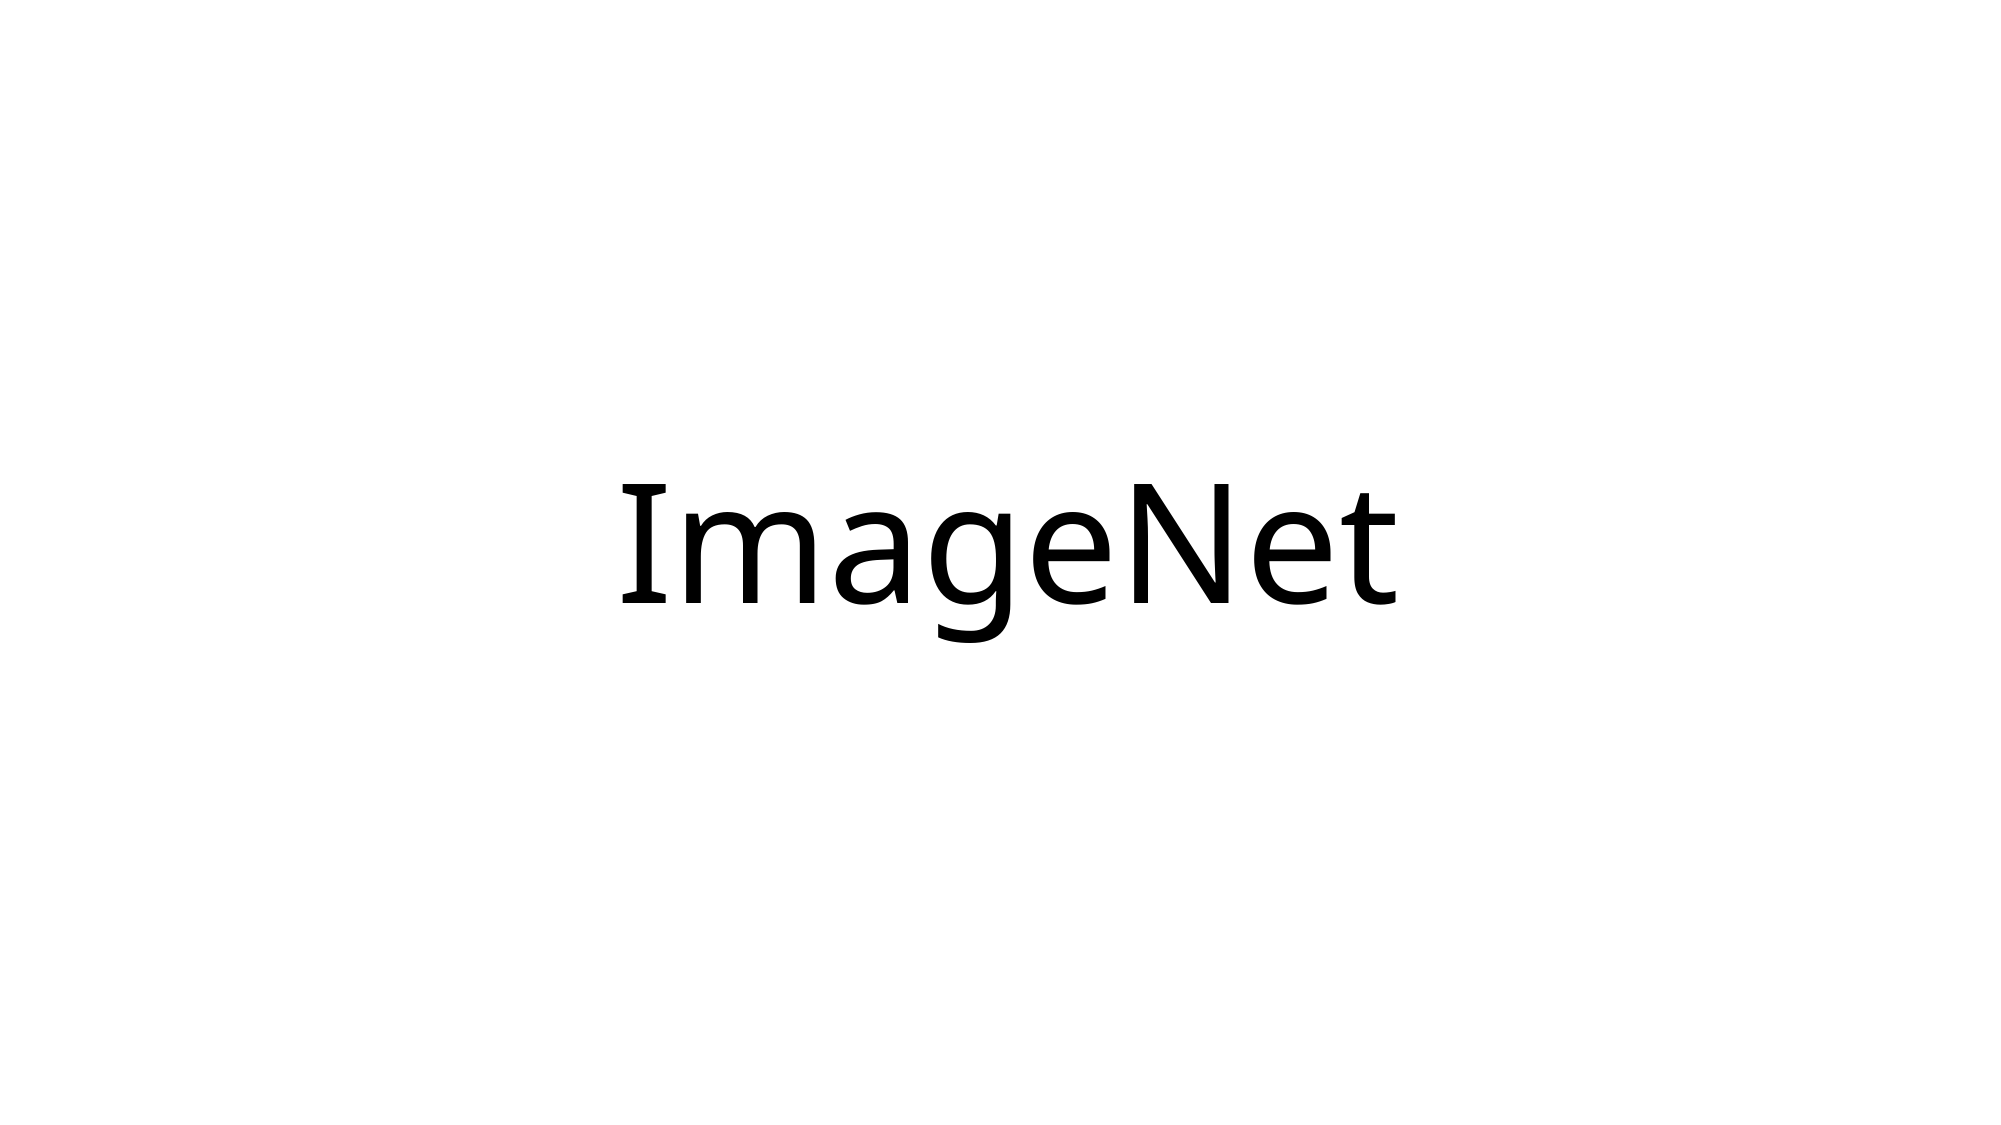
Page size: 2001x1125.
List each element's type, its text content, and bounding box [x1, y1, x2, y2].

title ImageNet [258, 254, 1759, 647]
